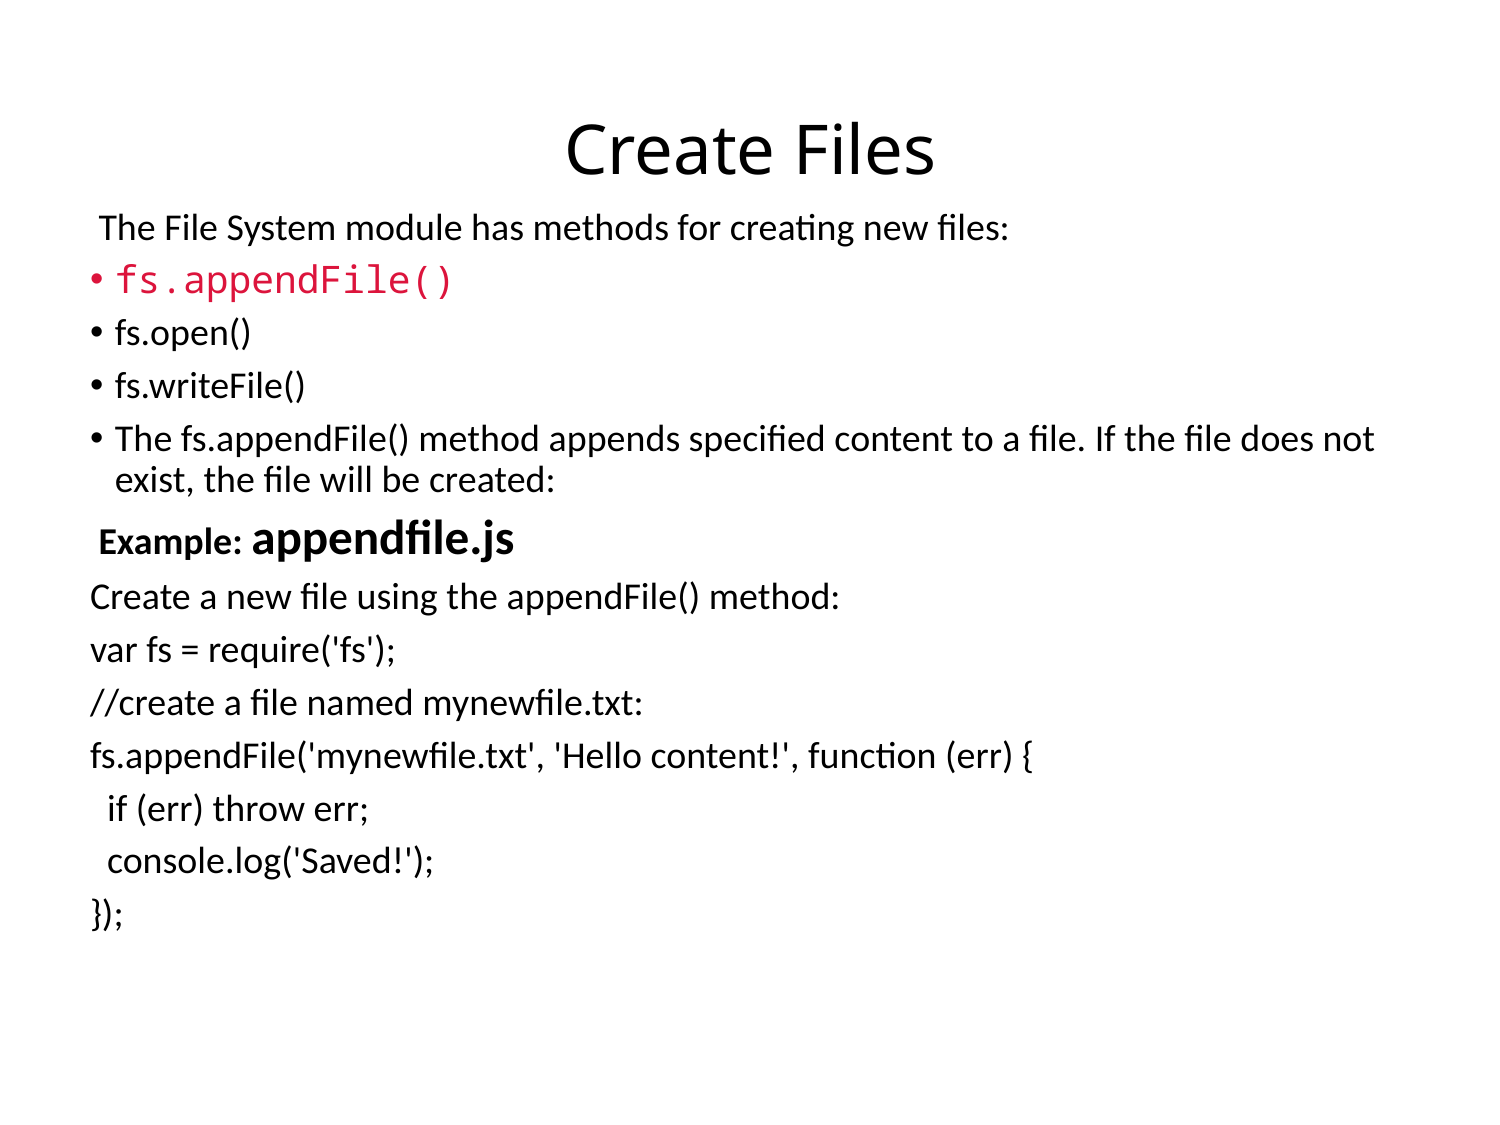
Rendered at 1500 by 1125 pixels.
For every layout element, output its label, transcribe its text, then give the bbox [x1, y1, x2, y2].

title Create Files [75, 99, 1426, 288]
list The File System module has methods for creating new files: fs.appendFile() fs.open() fs.writeFile() The fs.appendFile() method appends specified content to a file. If the file does not exist, the file will be created: Example: appendfile.js Create a new file using the appendFile() method: var fs = require('fs'); //create a file named mynewfile.txt: fs.appendFile('mynewfile.txt', 'Hello content!', function (err) { if (err) throw err; console.log('Saved!'); }); [75, 200, 1425, 1088]
